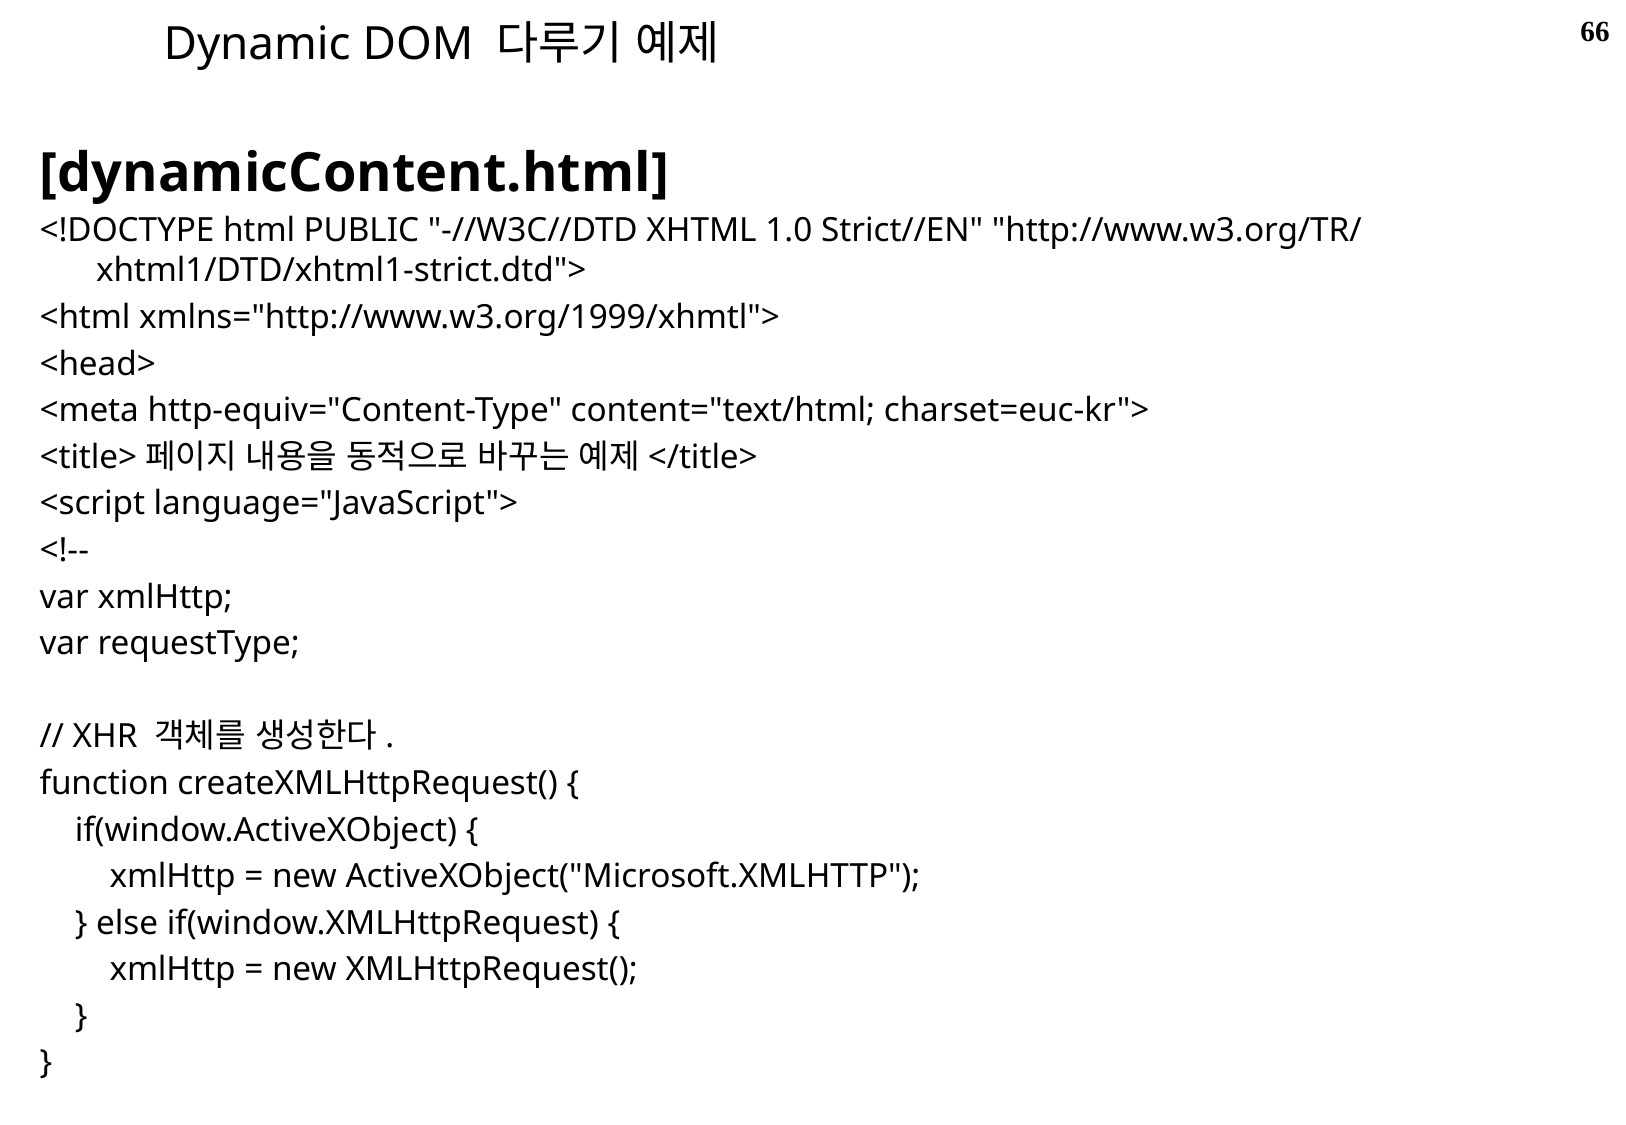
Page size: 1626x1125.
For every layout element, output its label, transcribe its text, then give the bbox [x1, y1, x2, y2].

text_box [dynamicContent.html] <!DOCTYPE html PUBLIC "-//W3C//DTD XHTML 1.0 Strict//EN" "http://www.w3.org/TR/xhtml1/DTD/xhtml1-strict.dtd"> <html xmlns="http://www.w3.org/1999/xhmtl"> <head> <meta http-equiv="Content-Type" content="text/html; charset=euc-kr"> <title>페이지 내용을 동적으로 바꾸는 예제</title> <script language="JavaScript"> <!-- var xmlHttp; var requestType; // XHR 객체를 생성한다. function createXMLHttpRequest() { if(window.ActiveXObject) { xmlHttp = new ActiveXObject("Microsoft.XMLHTTP"); } else if(window.XMLHttpRequest) { xmlHttp = new XMLHttpRequest(); } } [24, 129, 1469, 1071]
text_box Dynamic DOM 다루기 예제 [150, 7, 1094, 76]
slide_number 66 [1245, 0, 1625, 60]
